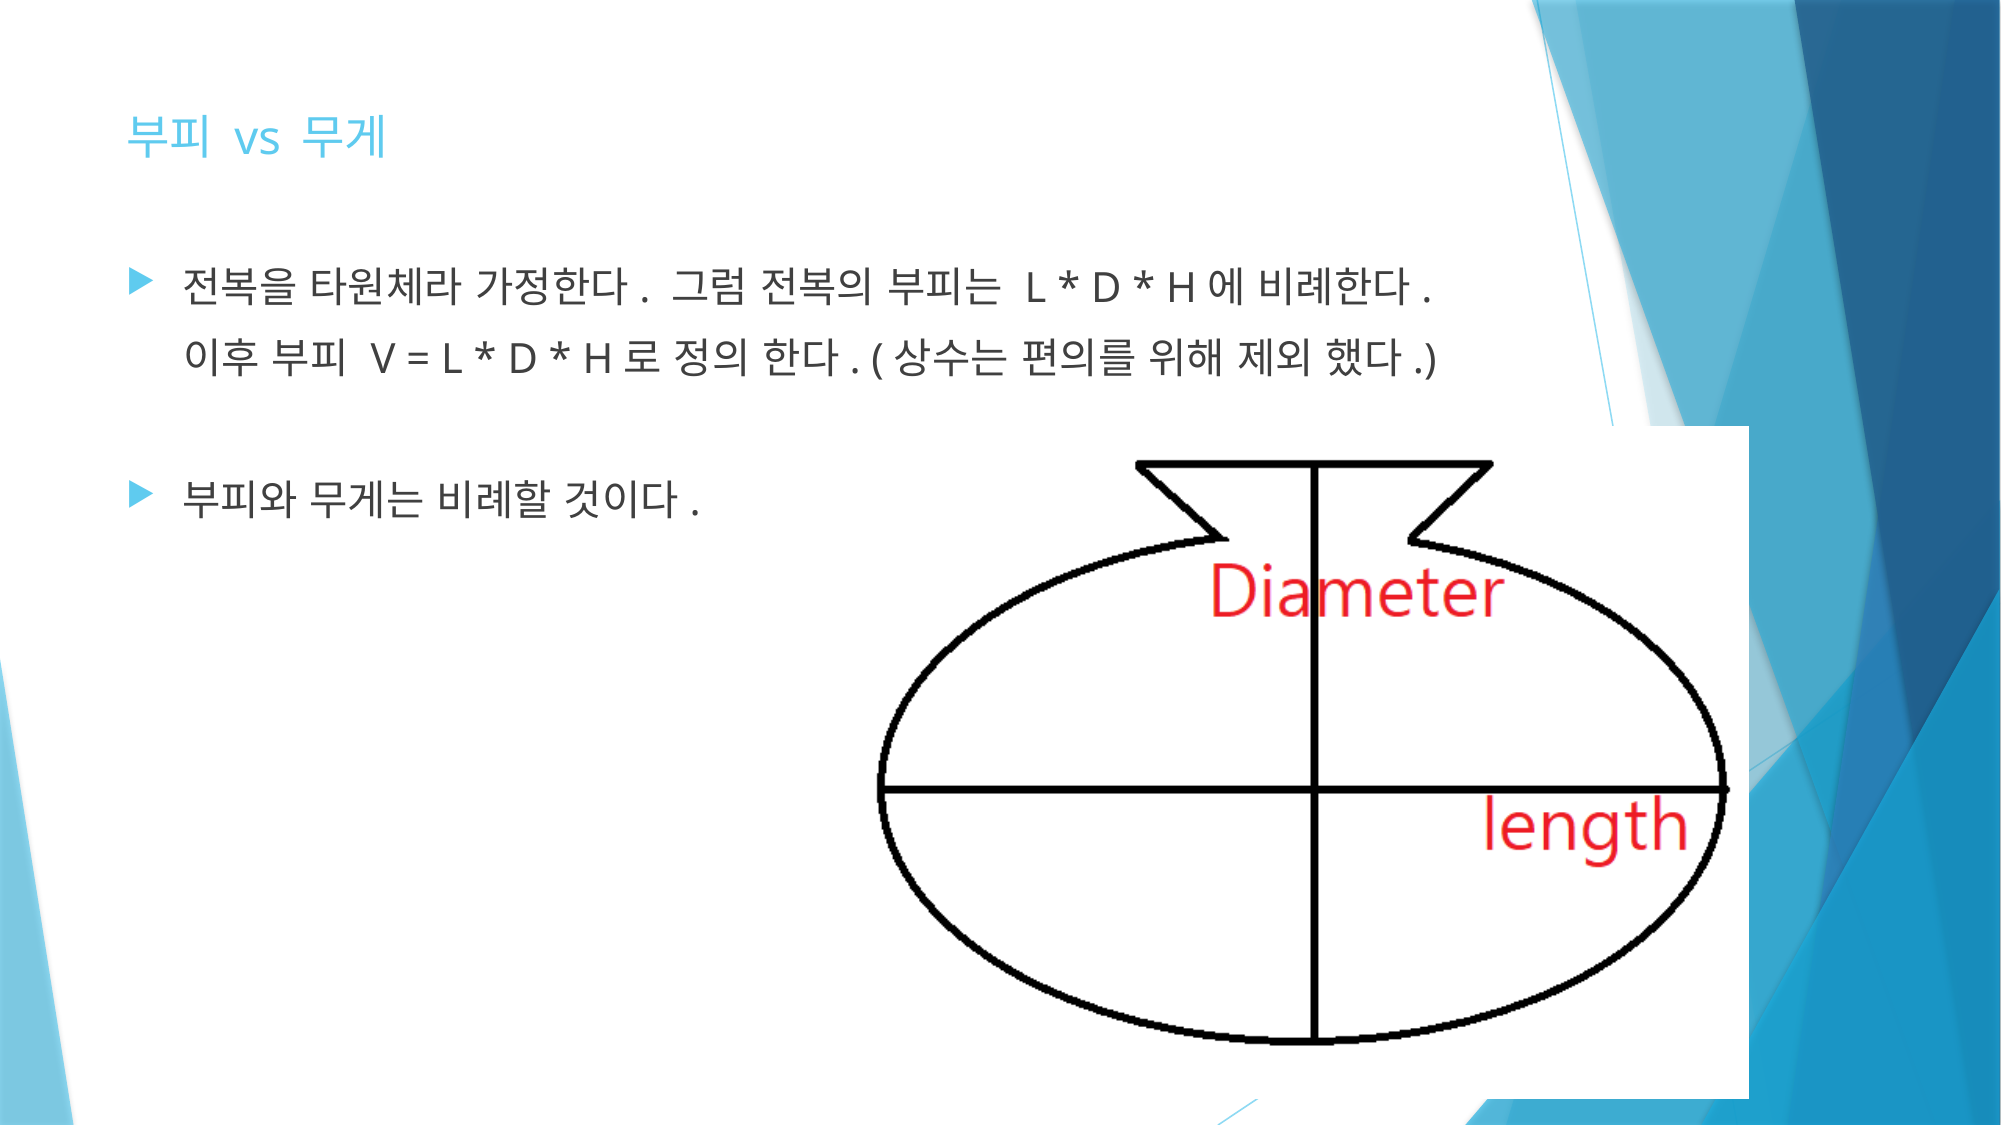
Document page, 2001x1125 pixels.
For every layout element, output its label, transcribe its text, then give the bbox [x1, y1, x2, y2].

list 전복을 타원체라 가정한다. 그럼 전복의 부피는 L * D * H에 비례한다. 이후 부피 V = L * D * H로 정의 한다. (상수는 편의를 위해 제외 했다.) 부피와 무게는 비례할 것이다. [111, 252, 1595, 963]
title 부피 vs 무게 [111, 99, 1522, 237]
picture [749, 426, 1749, 1100]
